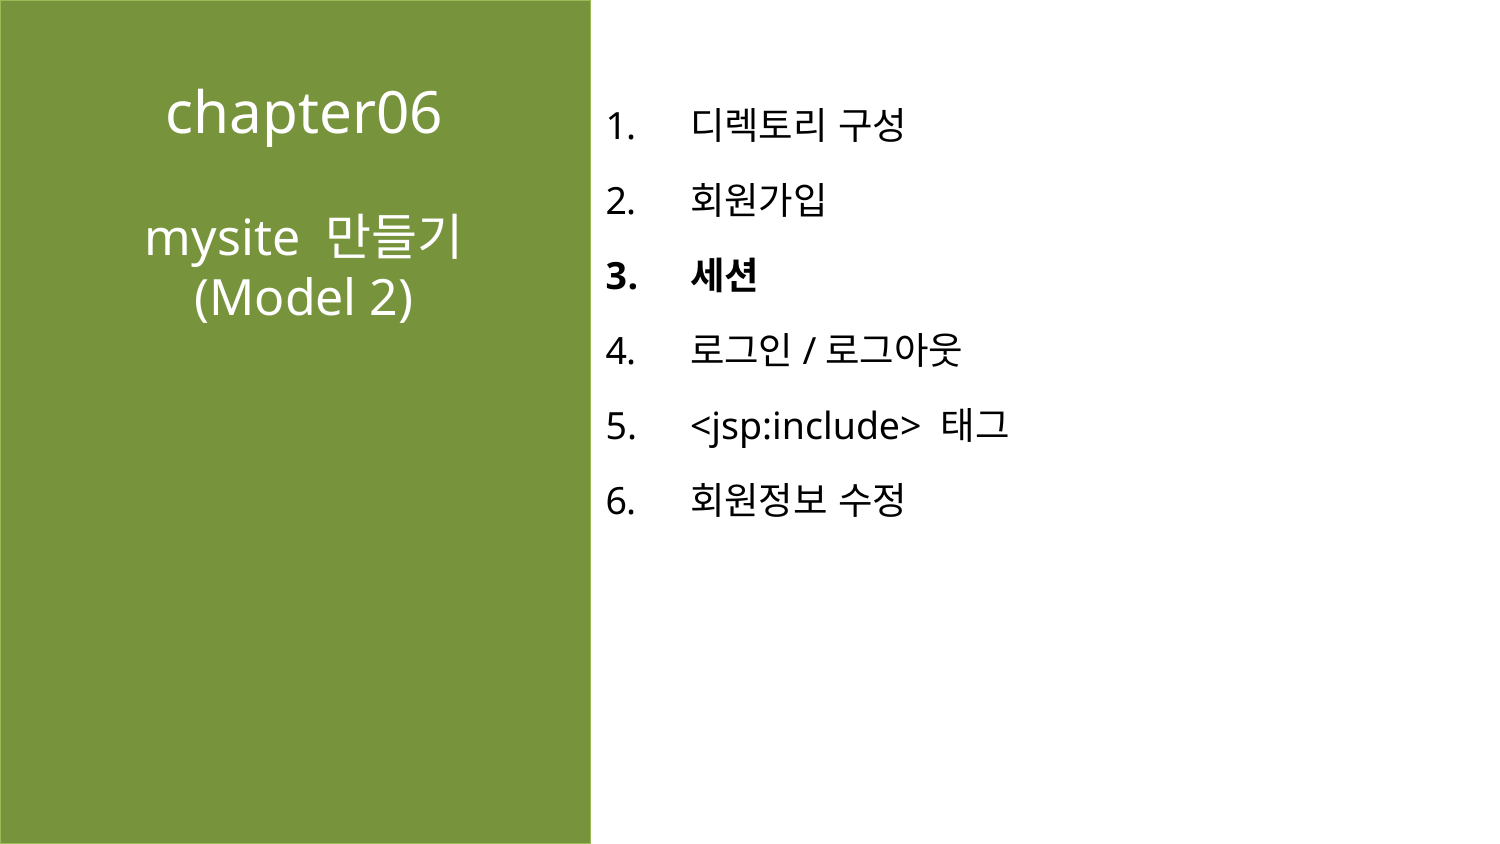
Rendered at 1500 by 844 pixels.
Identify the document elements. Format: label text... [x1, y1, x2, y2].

text_box chapter06 mysite 만들기 (Model 2) [35, 67, 573, 333]
list 디렉토리 구성 회원가입 세션 로그인/로그아웃 <jsp:include> 태그 회원정보 수정 [590, 71, 1418, 537]
